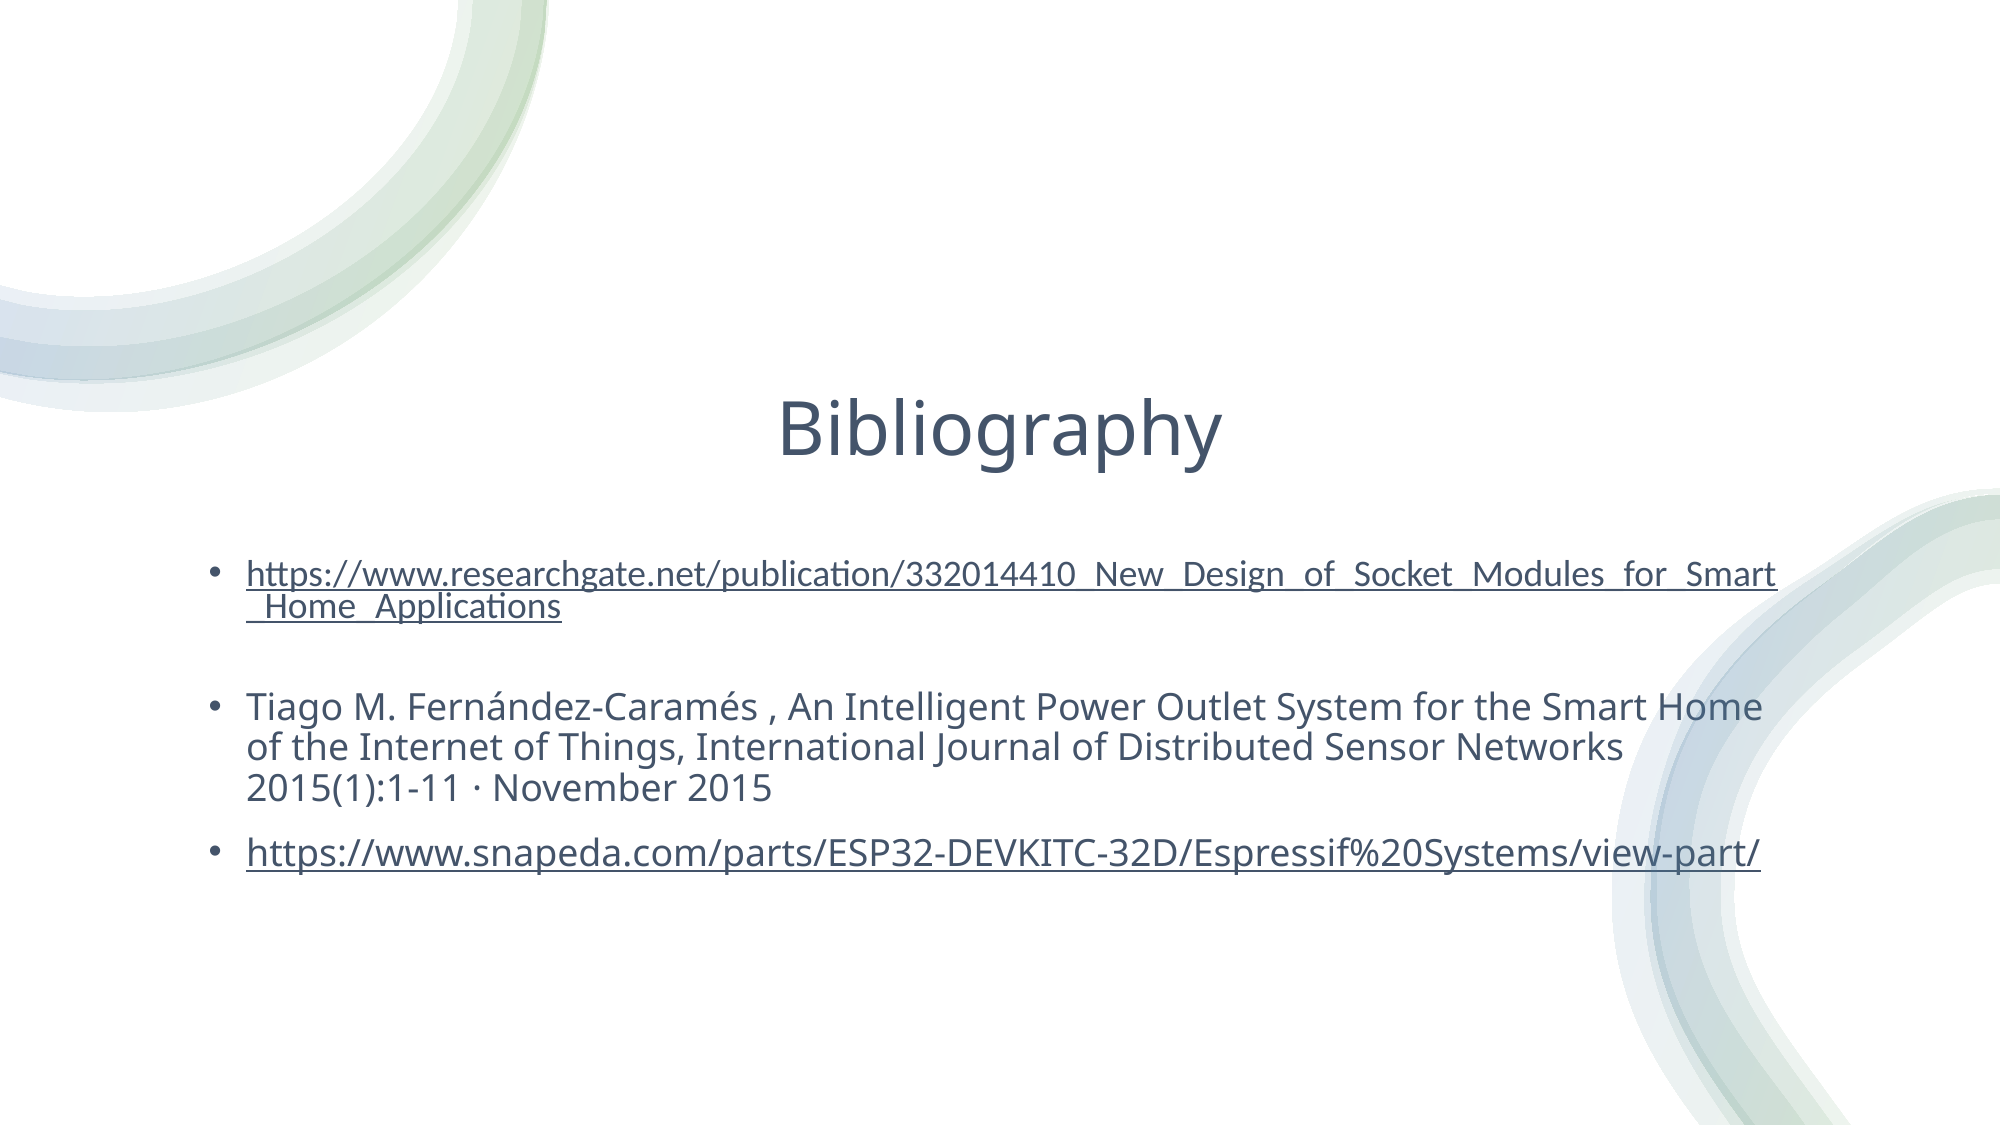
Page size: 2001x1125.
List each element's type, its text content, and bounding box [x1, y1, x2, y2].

text_box [0, 0, 2000, 1125]
title Bibliography [193, 261, 1807, 479]
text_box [0, 0, 549, 412]
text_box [1488, 612, 2000, 1002]
list https://www.researchgate.net/publication/332014410_New_Design_of_Socket_Modules_for_Smart_Home_Applications Tiago M. Fernández-Caramés , An Intelligent Power Outlet System for the Smart Home of the Internet of Things, International Journal of Distributed Sensor Networks 2015(1):1-11 · November 2015 https://www.snapeda.com/parts/ESP32-DEVKITC-32D/Espressif%20Systems/view-part/ [193, 546, 1807, 950]
